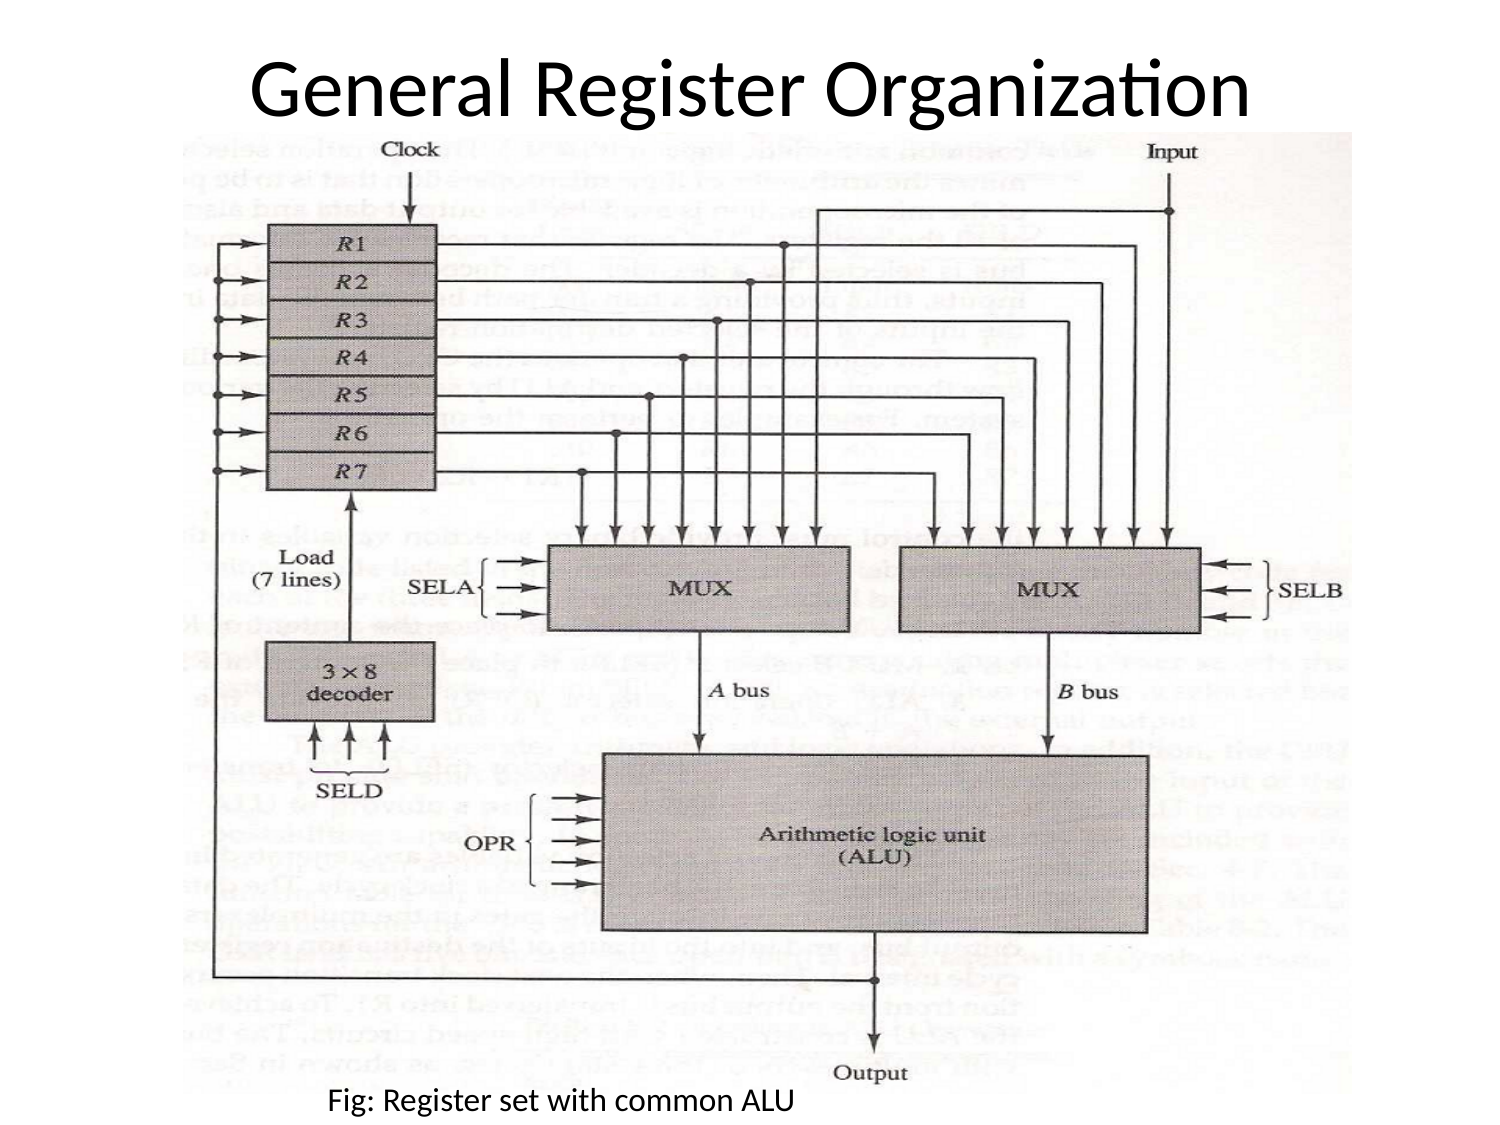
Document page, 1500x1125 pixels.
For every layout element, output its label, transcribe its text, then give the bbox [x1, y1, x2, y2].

text_box Fig: Register set with common ALU [312, 1103, 821, 1125]
title General Register Organization [76, 19, 1427, 147]
picture [182, 131, 1352, 1095]
